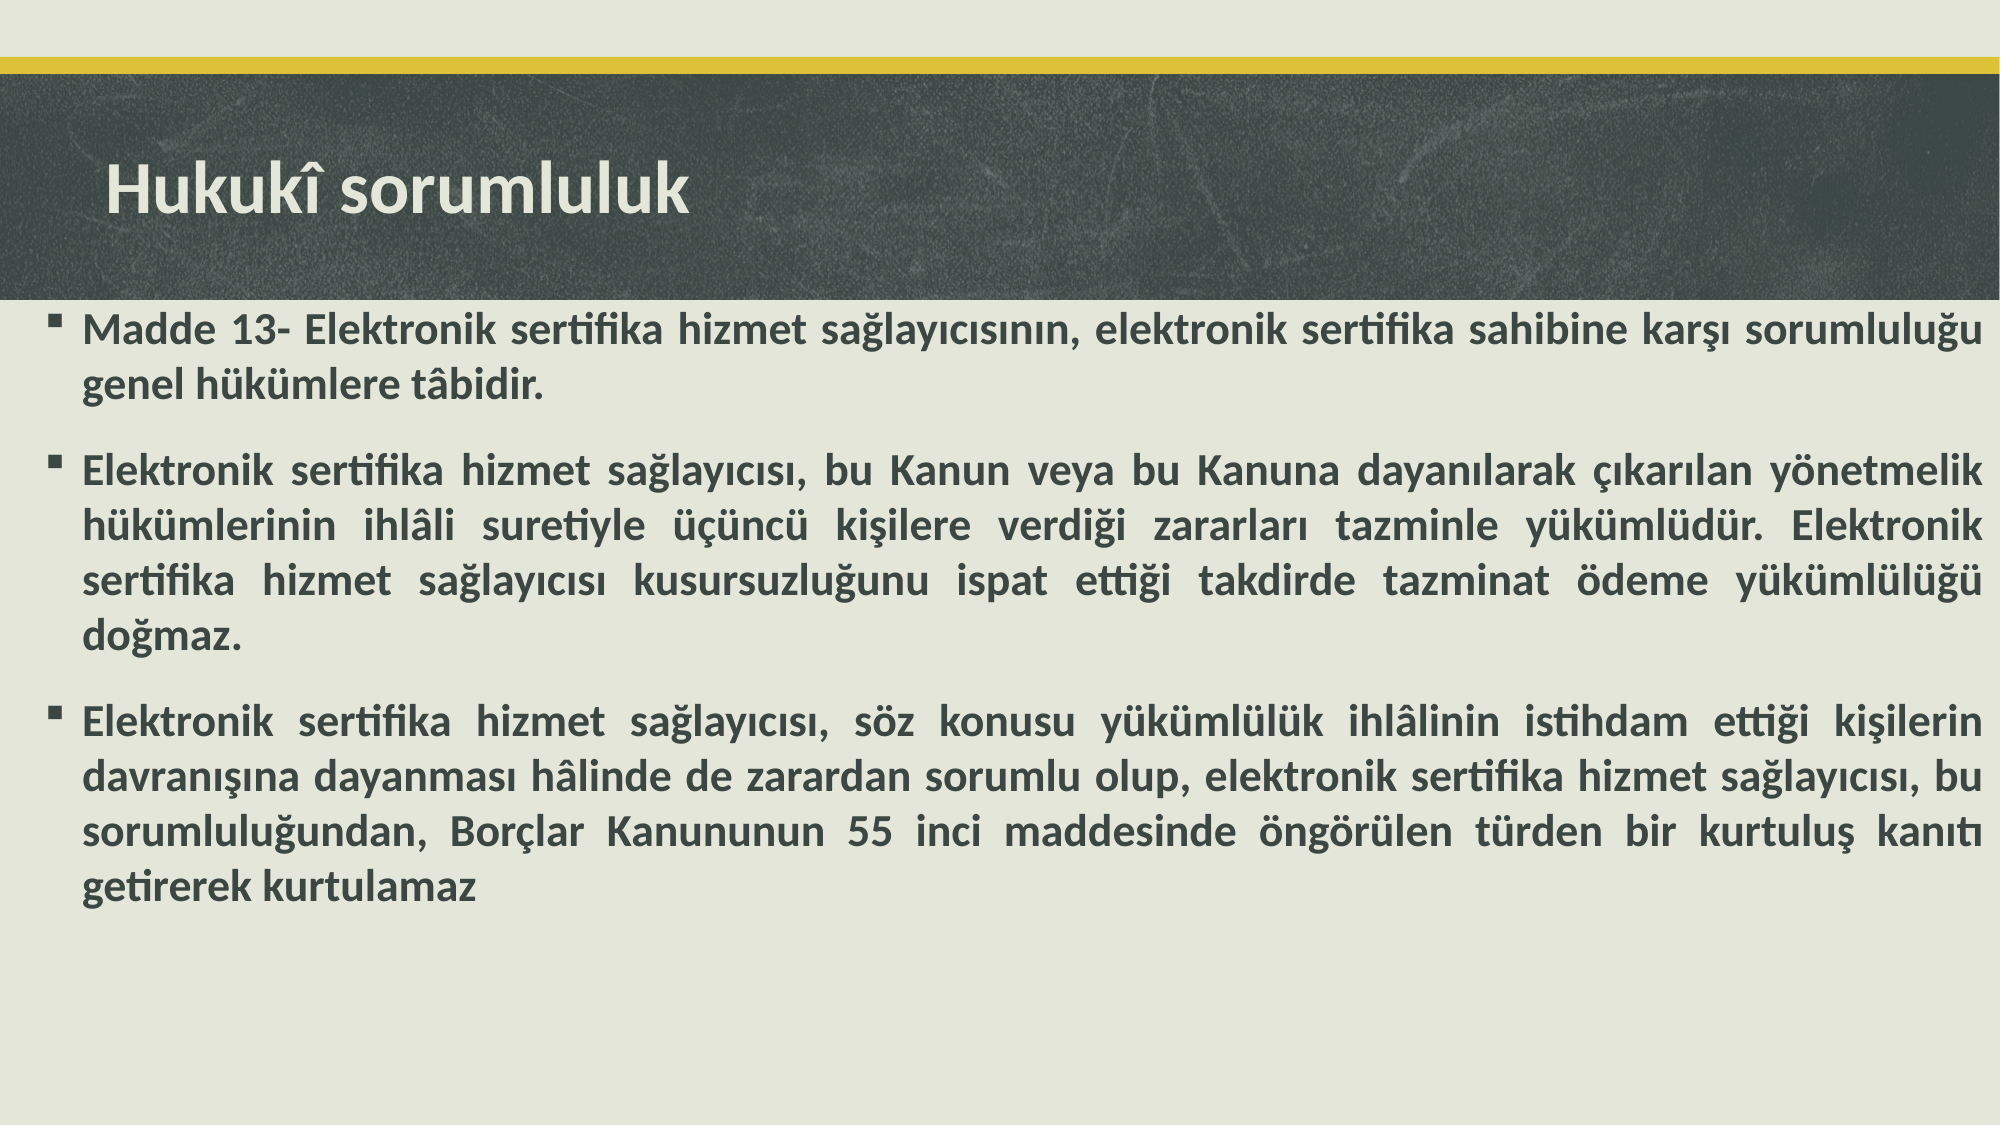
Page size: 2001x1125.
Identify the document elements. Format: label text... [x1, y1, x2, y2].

title Hukukî sorumluluk [90, 76, 1790, 291]
list Madde 13- Elektronik sertifika hizmet sağlayıcısının, elektronik sertifika sahibine karşı sorumluluğu genel hükümlere tâbidir. Elektronik sertifika hizmet sağlayıcısı, bu Kanun veya bu Kanuna dayanılarak çıkarılan yönetmelik hükümlerinin ihlâli suretiyle üçüncü kişilere verdiği zararları tazminle yükümlüdür. Elektronik sertifika hizmet sağlayıcısı kusursuzluğunu ispat ettiği takdirde tazminat ödeme yükümlülüğü doğmaz. Elektronik sertifika hizmet sağlayıcısı, söz konusu yükümlülük ihlâlinin istihdam ettiği kişilerin davranışına dayanması hâlinde de zarardan sorumlu olup, elektronik sertifika hizmet sağlayıcısı, bu sorumluluğundan, Borçlar Kanununun 55 inci maddesinde öngörülen türden bir kurtuluş kanıtı getirerek kurtulamaz [29, 291, 2000, 1125]
picture [0, 74, 2000, 300]
